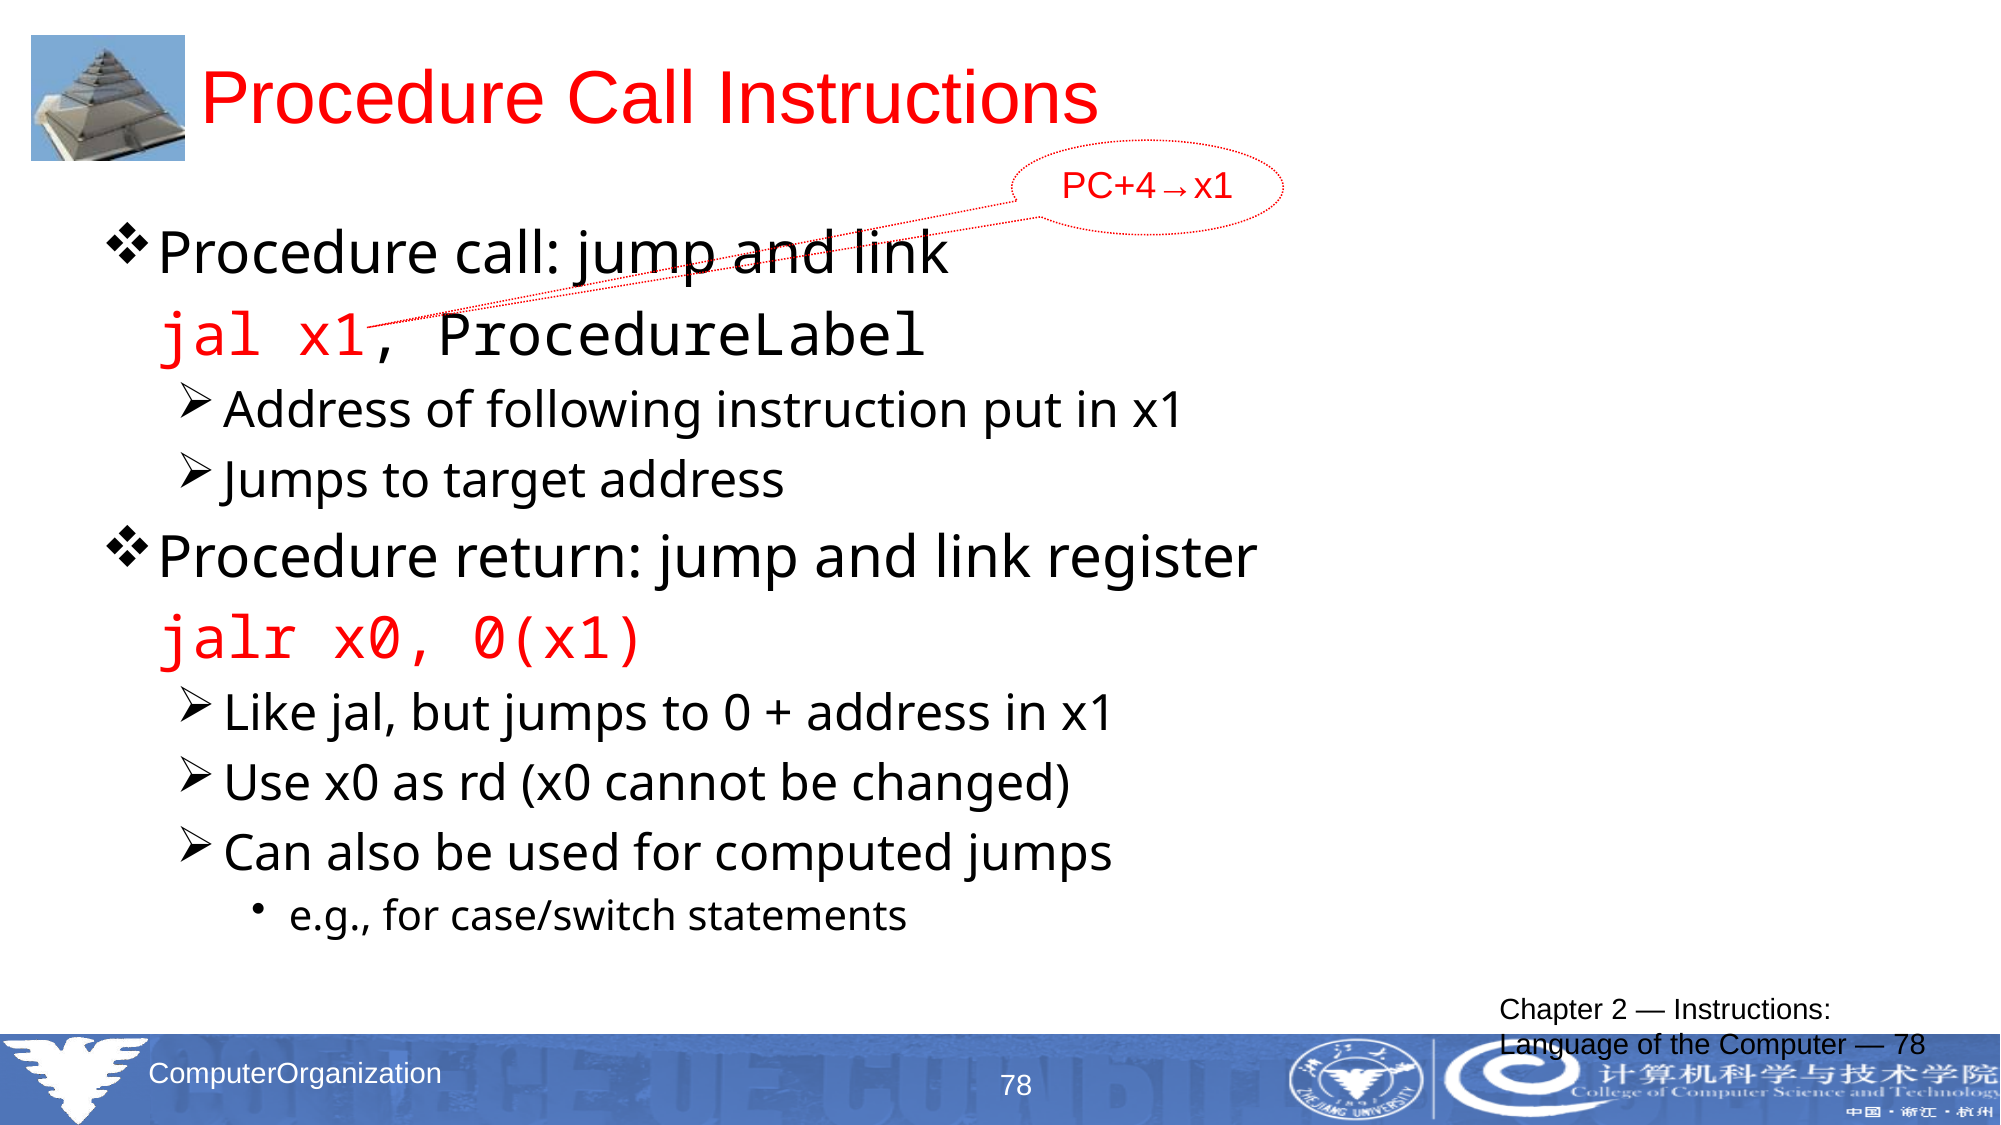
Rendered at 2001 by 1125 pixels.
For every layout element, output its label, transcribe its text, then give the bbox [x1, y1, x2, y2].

title Procedure Call Instructions [184, 0, 1953, 188]
list Procedure call: jump and link jal x1, ProcedureLabel Address of following instruction put in x1 Jumps to target address Procedure return: jump and link register jalr x0, 0(x1) Like jal, but jumps to 0 + address in x1 Use x0 as rd (x0 cannot be changed) Can also be used for computed jumps e.g., for case/switch statements [86, 207, 1903, 1010]
picture [31, 35, 184, 161]
picture [0, 1034, 2000, 1125]
footer Chapter 2 — Instructions: Language of the Computer — 78 [1484, 982, 1952, 1059]
text_box PC+4→x1 [366, 140, 1284, 328]
